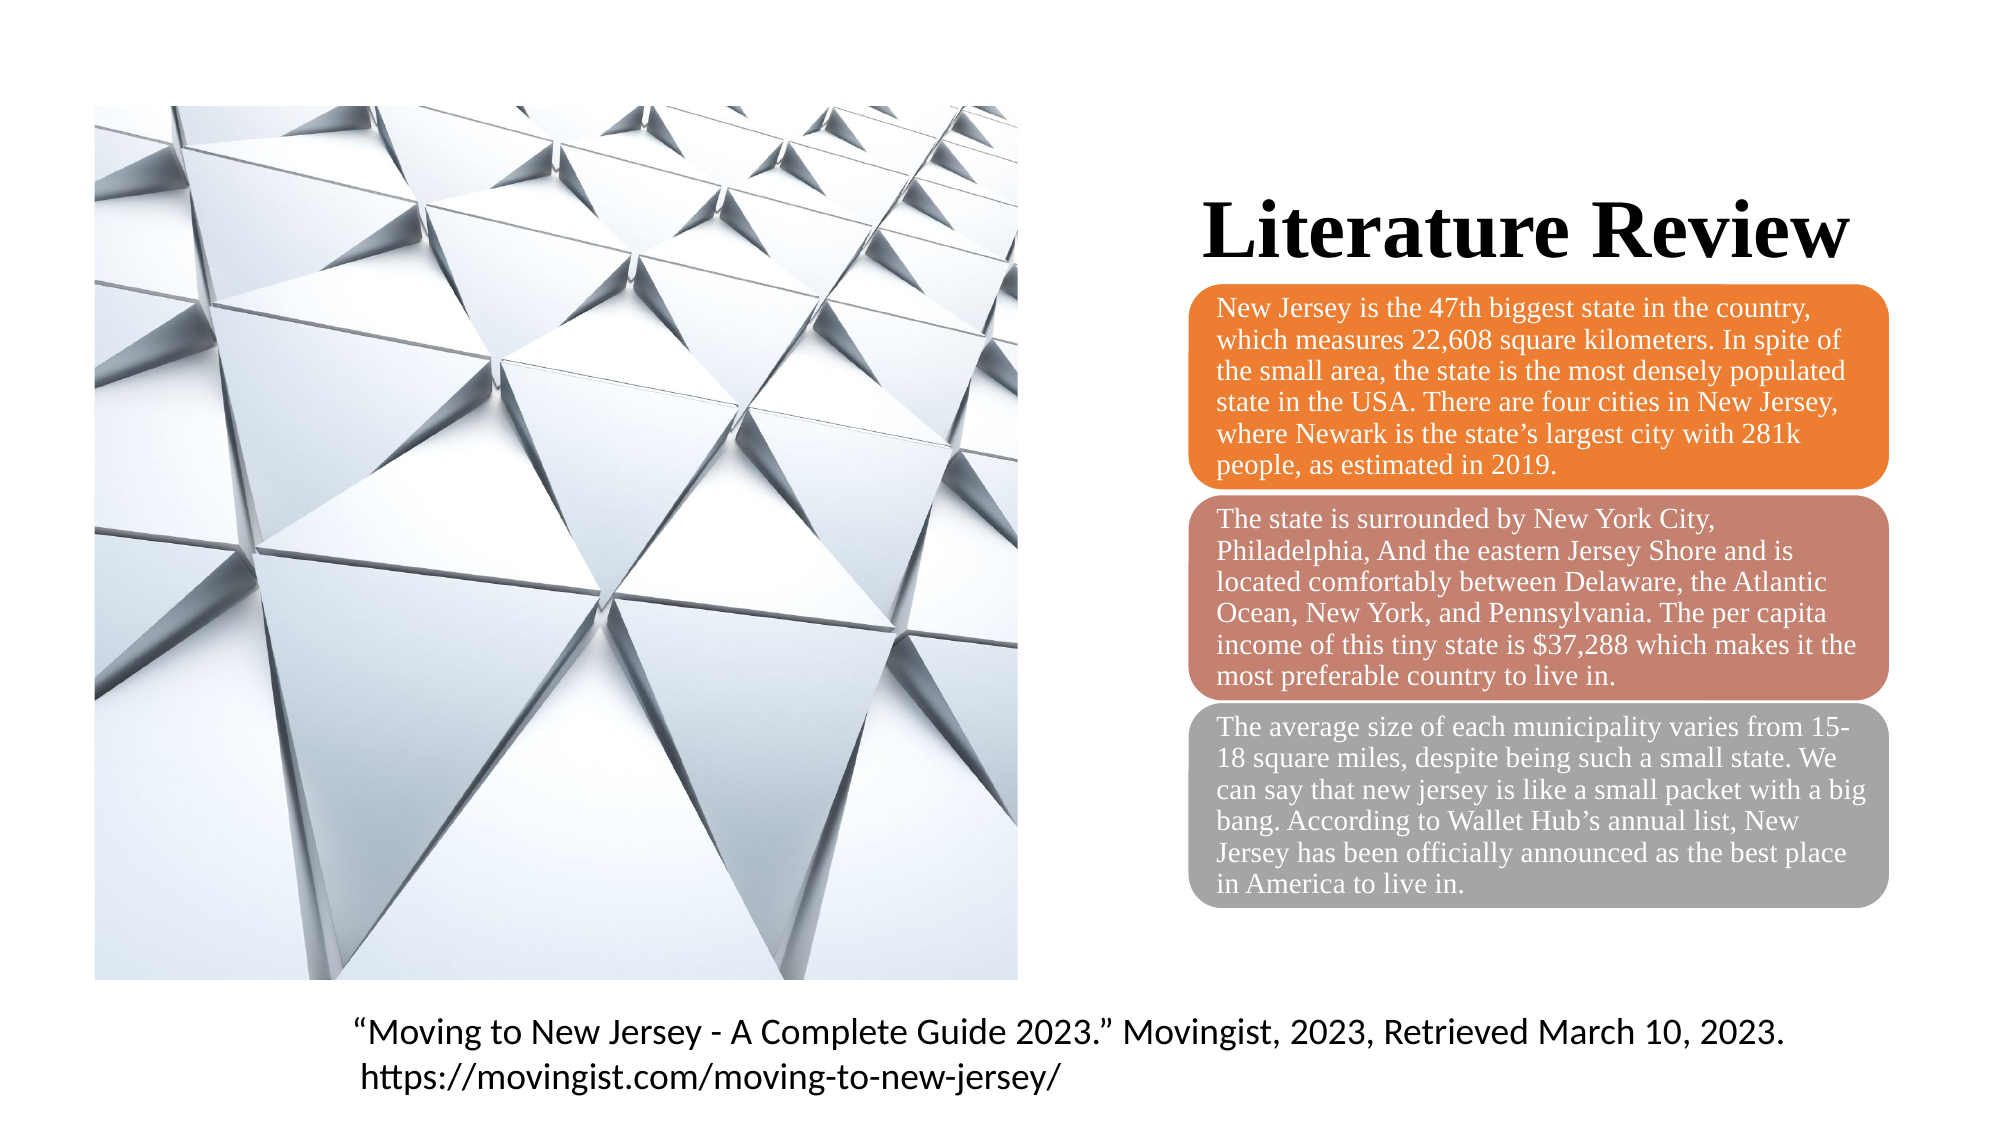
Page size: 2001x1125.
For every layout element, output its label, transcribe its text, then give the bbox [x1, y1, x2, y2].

picture [94, 106, 1018, 981]
text_box “Moving to New Jersey - A Complete Guide 2023.” Movingist, 2023, Retrieved March 10, 2023. https://movingist.com/moving-to-new-jersey/ [336, 1000, 1802, 1105]
title Literature Review [1187, 86, 1891, 283]
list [1187, 283, 1891, 910]
